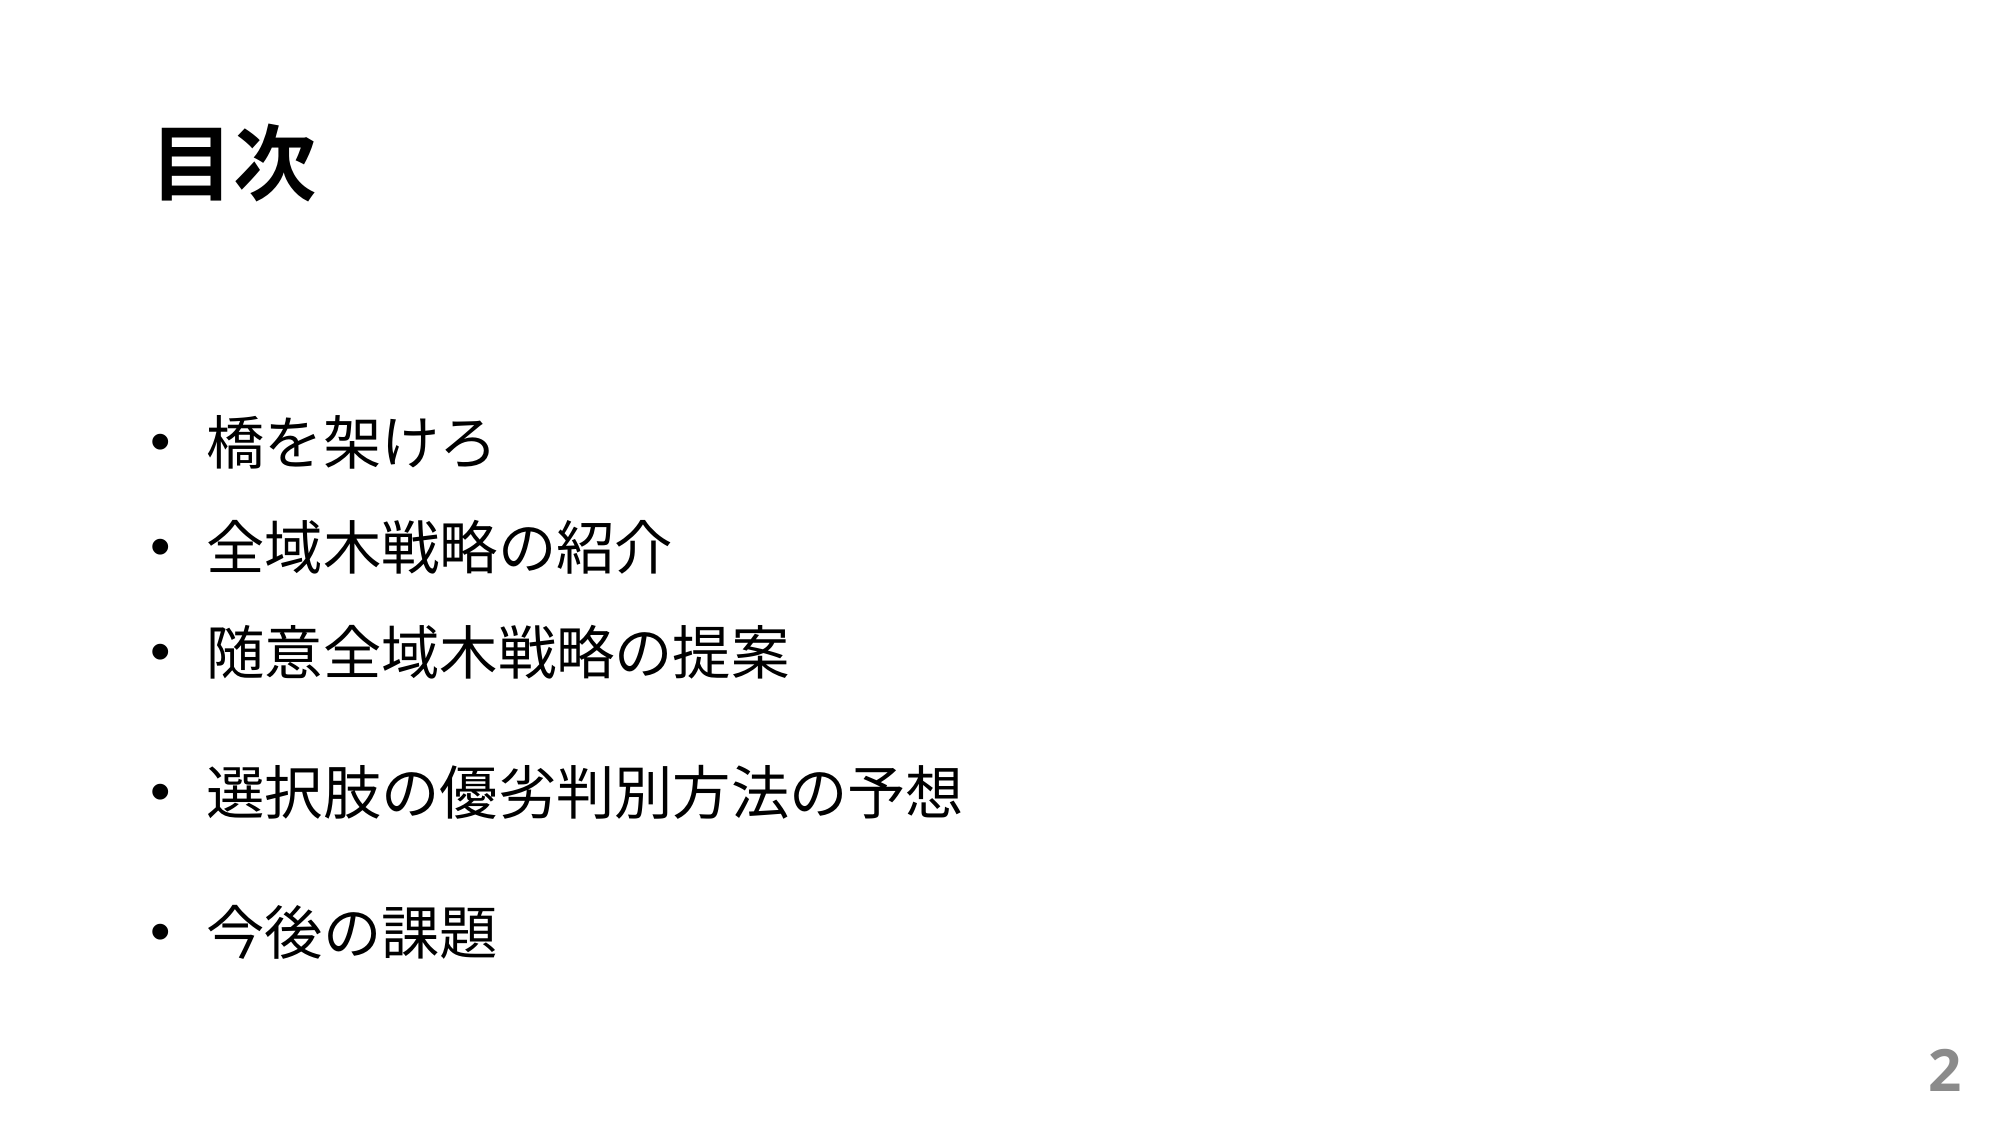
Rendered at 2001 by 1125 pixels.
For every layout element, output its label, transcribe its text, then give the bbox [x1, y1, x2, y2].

text_box 橋を架けろ 全域木戦略の紹介 随意全域木戦略の提案 選択肢の優劣判別方法の予想 今後の課題 [135, 329, 1753, 1034]
slide_number 2 [1527, 1042, 1977, 1103]
title 目次 [135, 59, 1861, 277]
